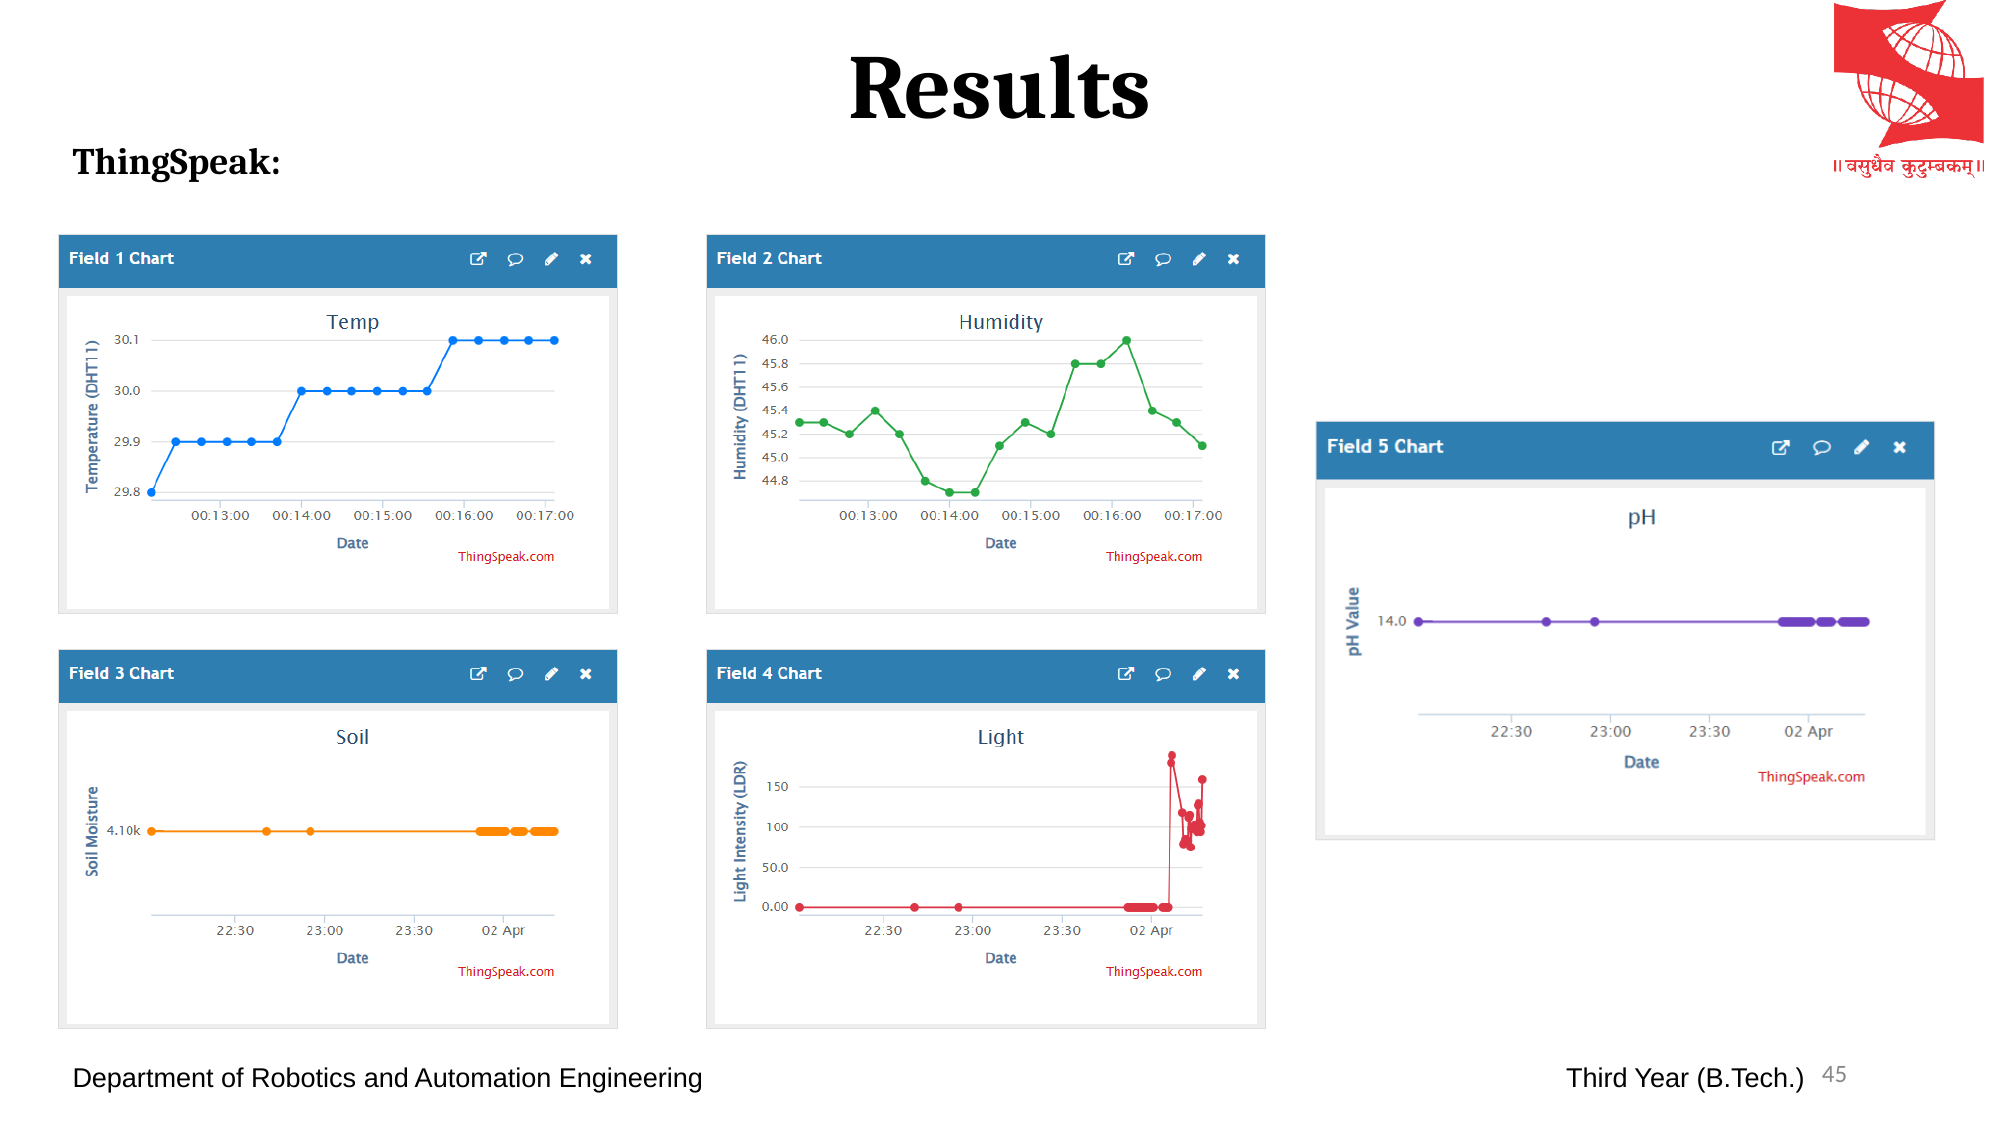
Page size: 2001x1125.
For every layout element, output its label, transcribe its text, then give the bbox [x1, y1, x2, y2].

picture [1834, 0, 1985, 179]
picture [51, 228, 1274, 1031]
picture [1292, 391, 1965, 868]
text_box ThingSpeak: [57, 121, 1755, 197]
text_box Department of Robotics and Automation Engineering Third Year (B.Tech.) [57, 1041, 1920, 1109]
title Results [137, 0, 1863, 198]
